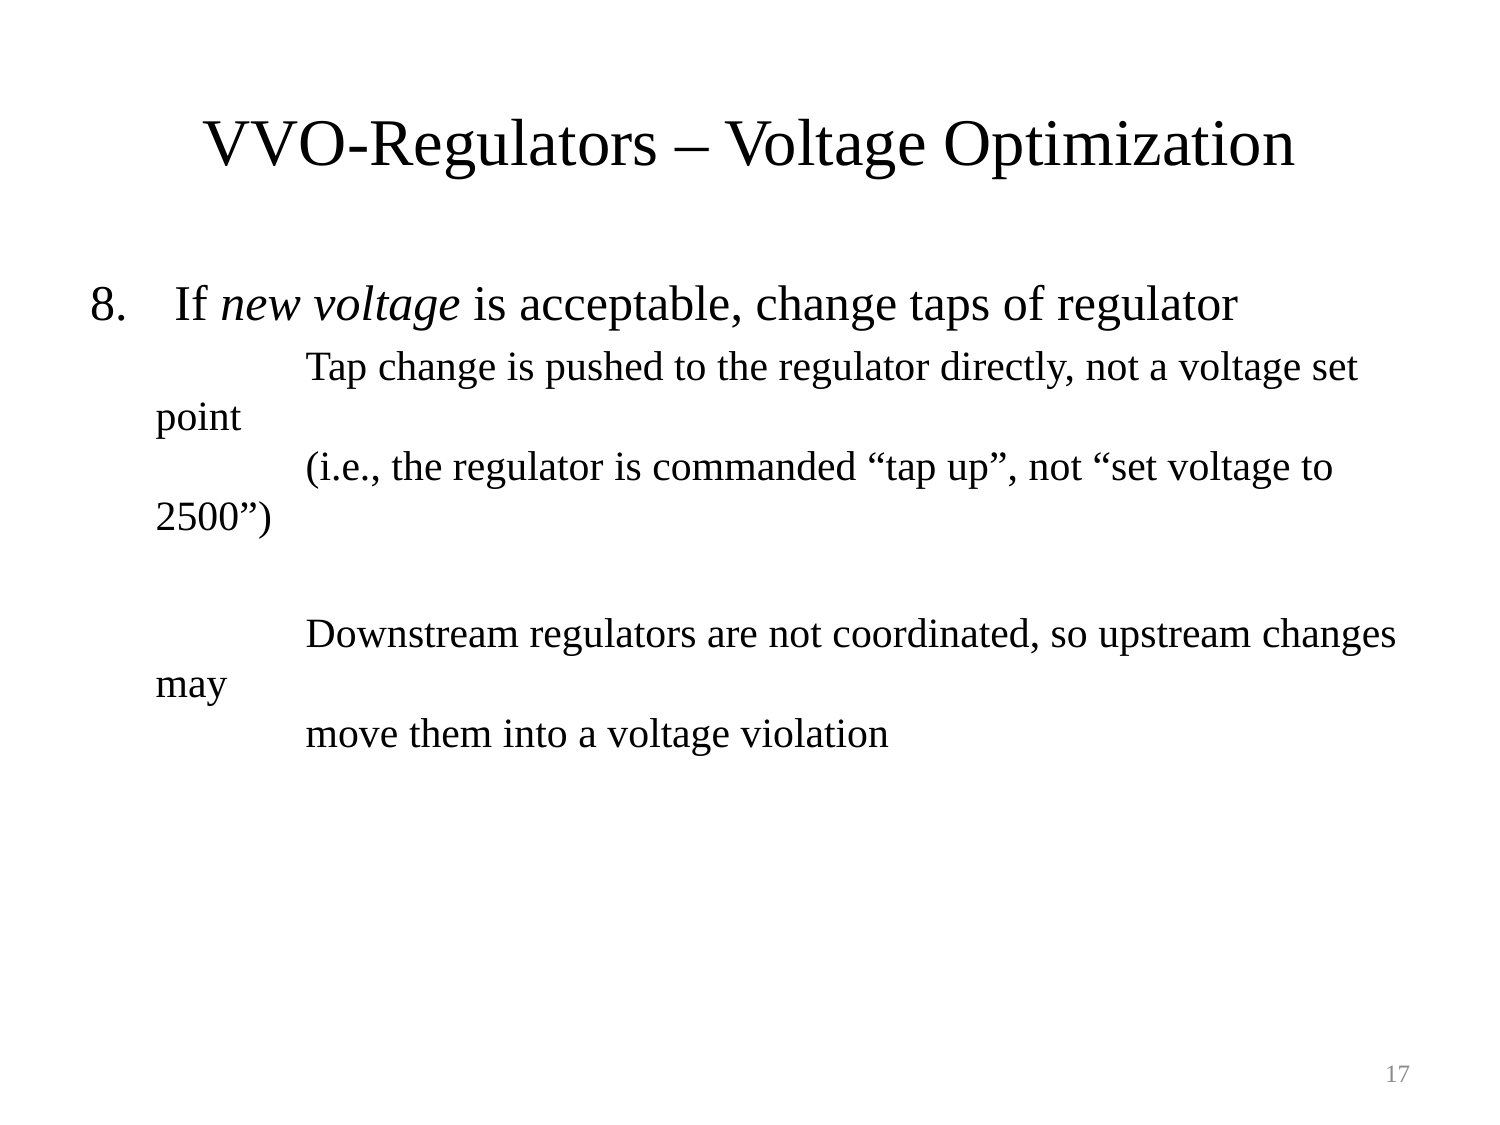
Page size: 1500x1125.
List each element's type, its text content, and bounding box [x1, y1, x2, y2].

list If new voltage is acceptable, change taps of regulator Tap change is pushed to the regulator directly, not a voltage set point (i.e., the regulator is commanded “tap up”, not “set voltage to 2500”) Downstream regulators are not coordinated, so upstream changes may move them into a voltage violation [75, 262, 1425, 1005]
title VVO-Regulators – Voltage Optimization [75, 45, 1425, 233]
slide_number 17 [1074, 1042, 1425, 1103]
